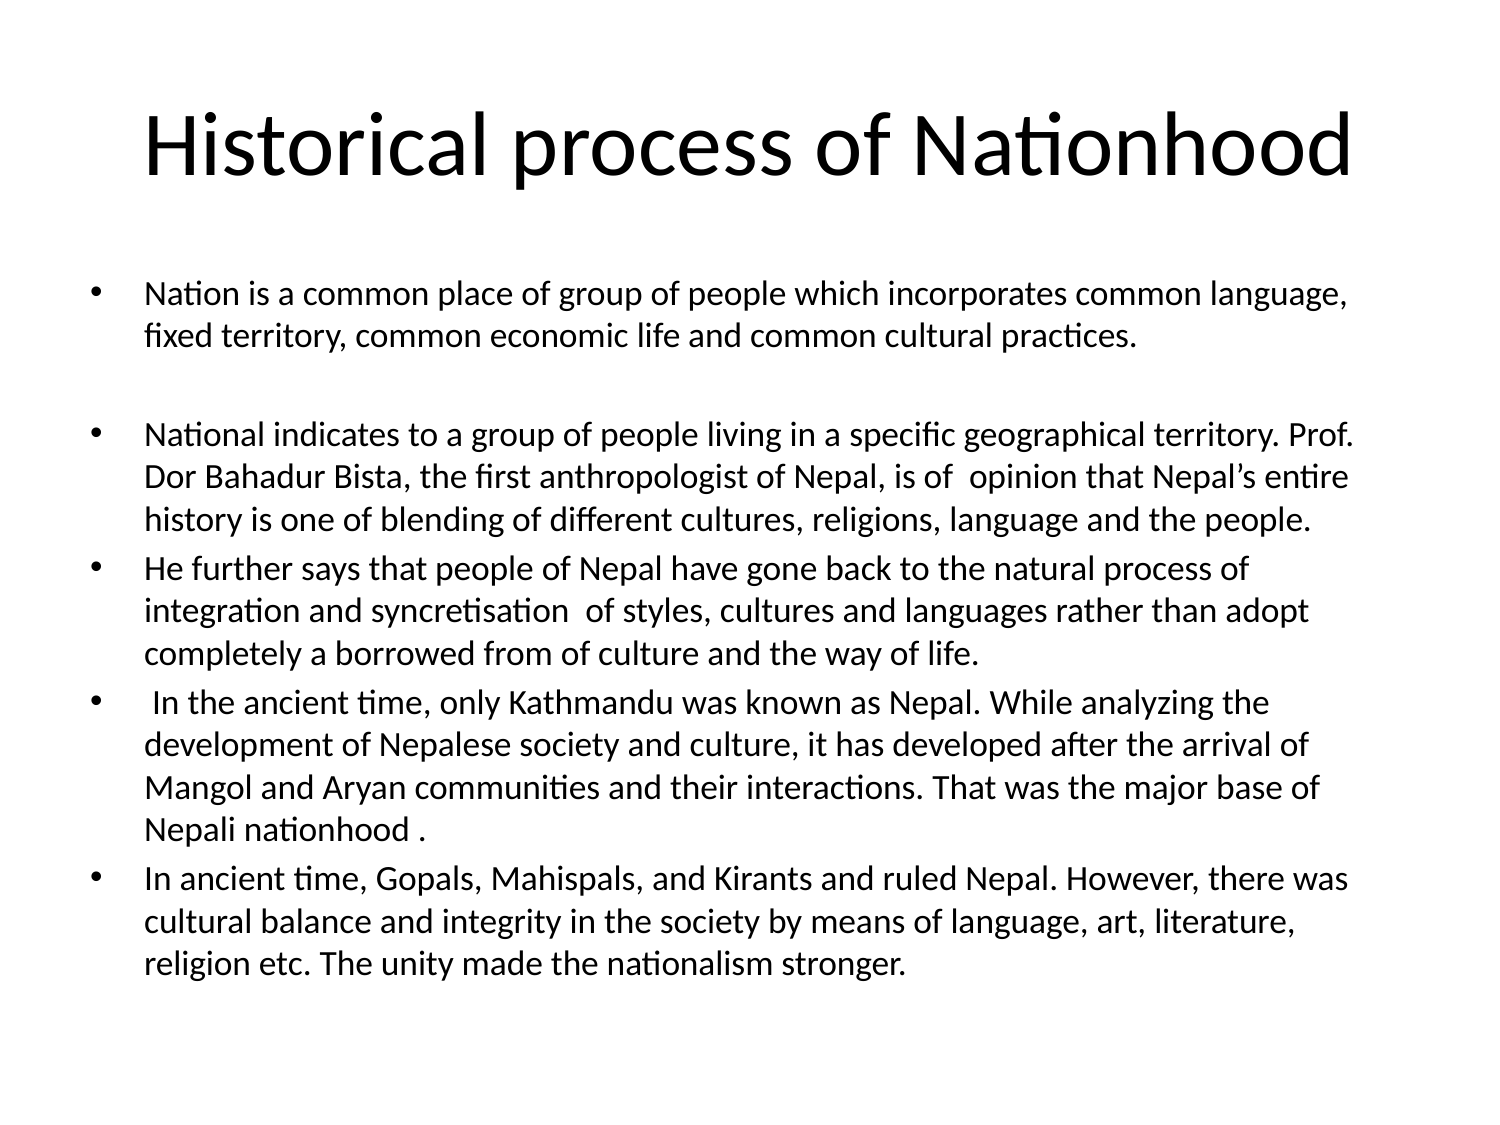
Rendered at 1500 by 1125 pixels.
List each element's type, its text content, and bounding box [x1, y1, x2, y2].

list Nation is a common place of group of people which incorporates common language, fixed territory, common economic life and common cultural practices. National indicates to a group of people living in a specific geographical territory. Prof. Dor Bahadur Bista, the first anthropologist of Nepal, is of opinion that Nepal’s entire history is one of blending of different cultures, religions, language and the people. He further says that people of Nepal have gone back to the natural process of integration and syncretisation of styles, cultures and languages rather than adopt completely a borrowed from of culture and the way of life. In the ancient time, only Kathmandu was known as Nepal. While analyzing the development of Nepalese society and culture, it has developed after the arrival of Mangol and Aryan communities and their interactions. That was the major base of Nepali nationhood . In ancient time, Gopals, Mahispals, and Kirants and ruled Nepal. However, there was cultural balance and integrity in the society by means of language, art, literature, religion etc. The unity made the nationalism stronger. [75, 262, 1425, 1005]
title Historical process of Nationhood [75, 45, 1425, 233]
